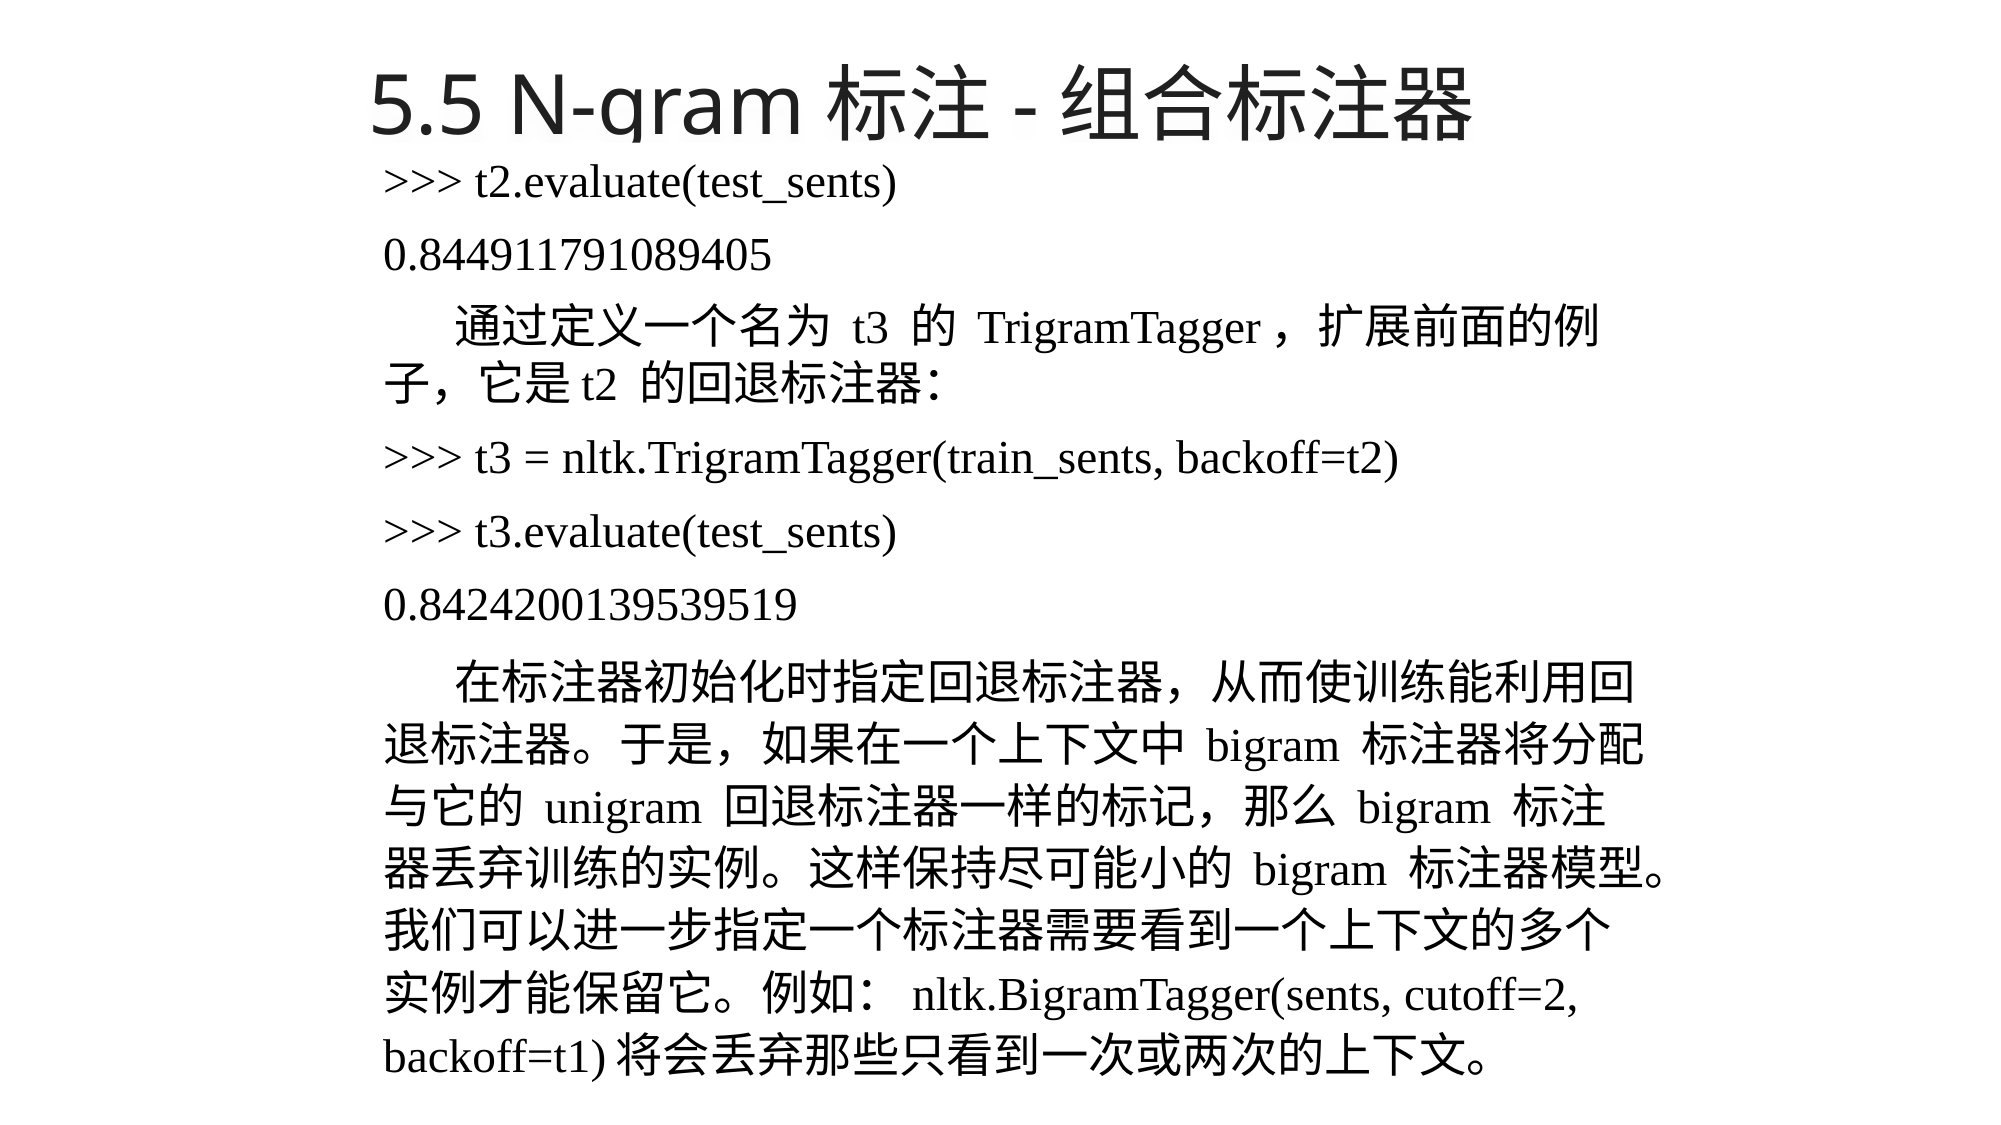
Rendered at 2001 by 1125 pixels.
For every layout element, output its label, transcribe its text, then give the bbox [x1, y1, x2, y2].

list >>> t2.evaluate(test_sents) 0.844911791089405 通过定义一个名为 t3 的 TrigramTagger，扩展前面的例子，它是t2 的回退标注器： >>> t3 = nltk.TrigramTagger(train_sents, backoff=t2) >>> t3.evaluate(test_sents) 0.8424200139539519 在标注器初始化时指定回退标注器，从而使训练能利用回退标注器。于是，如果在一个上下文中 bigram 标注器将分配与它的 unigram 回退标注器一样的标记，那么 bigram 标注器丢弃训练的实例。这样保持尽可能小的 bigram 标注器模型。我们可以进一步指定一个标注器需要看到一个上下文的多个实例才能保留它。例如：nltk.BigramTagger(sents, cutoff=2, backoff=t1)将会丢弃那些只看到一次或两次的上下文。 [368, 142, 1662, 1109]
title 5.5 N-gram标注-组合标注器 [353, 28, 1647, 161]
